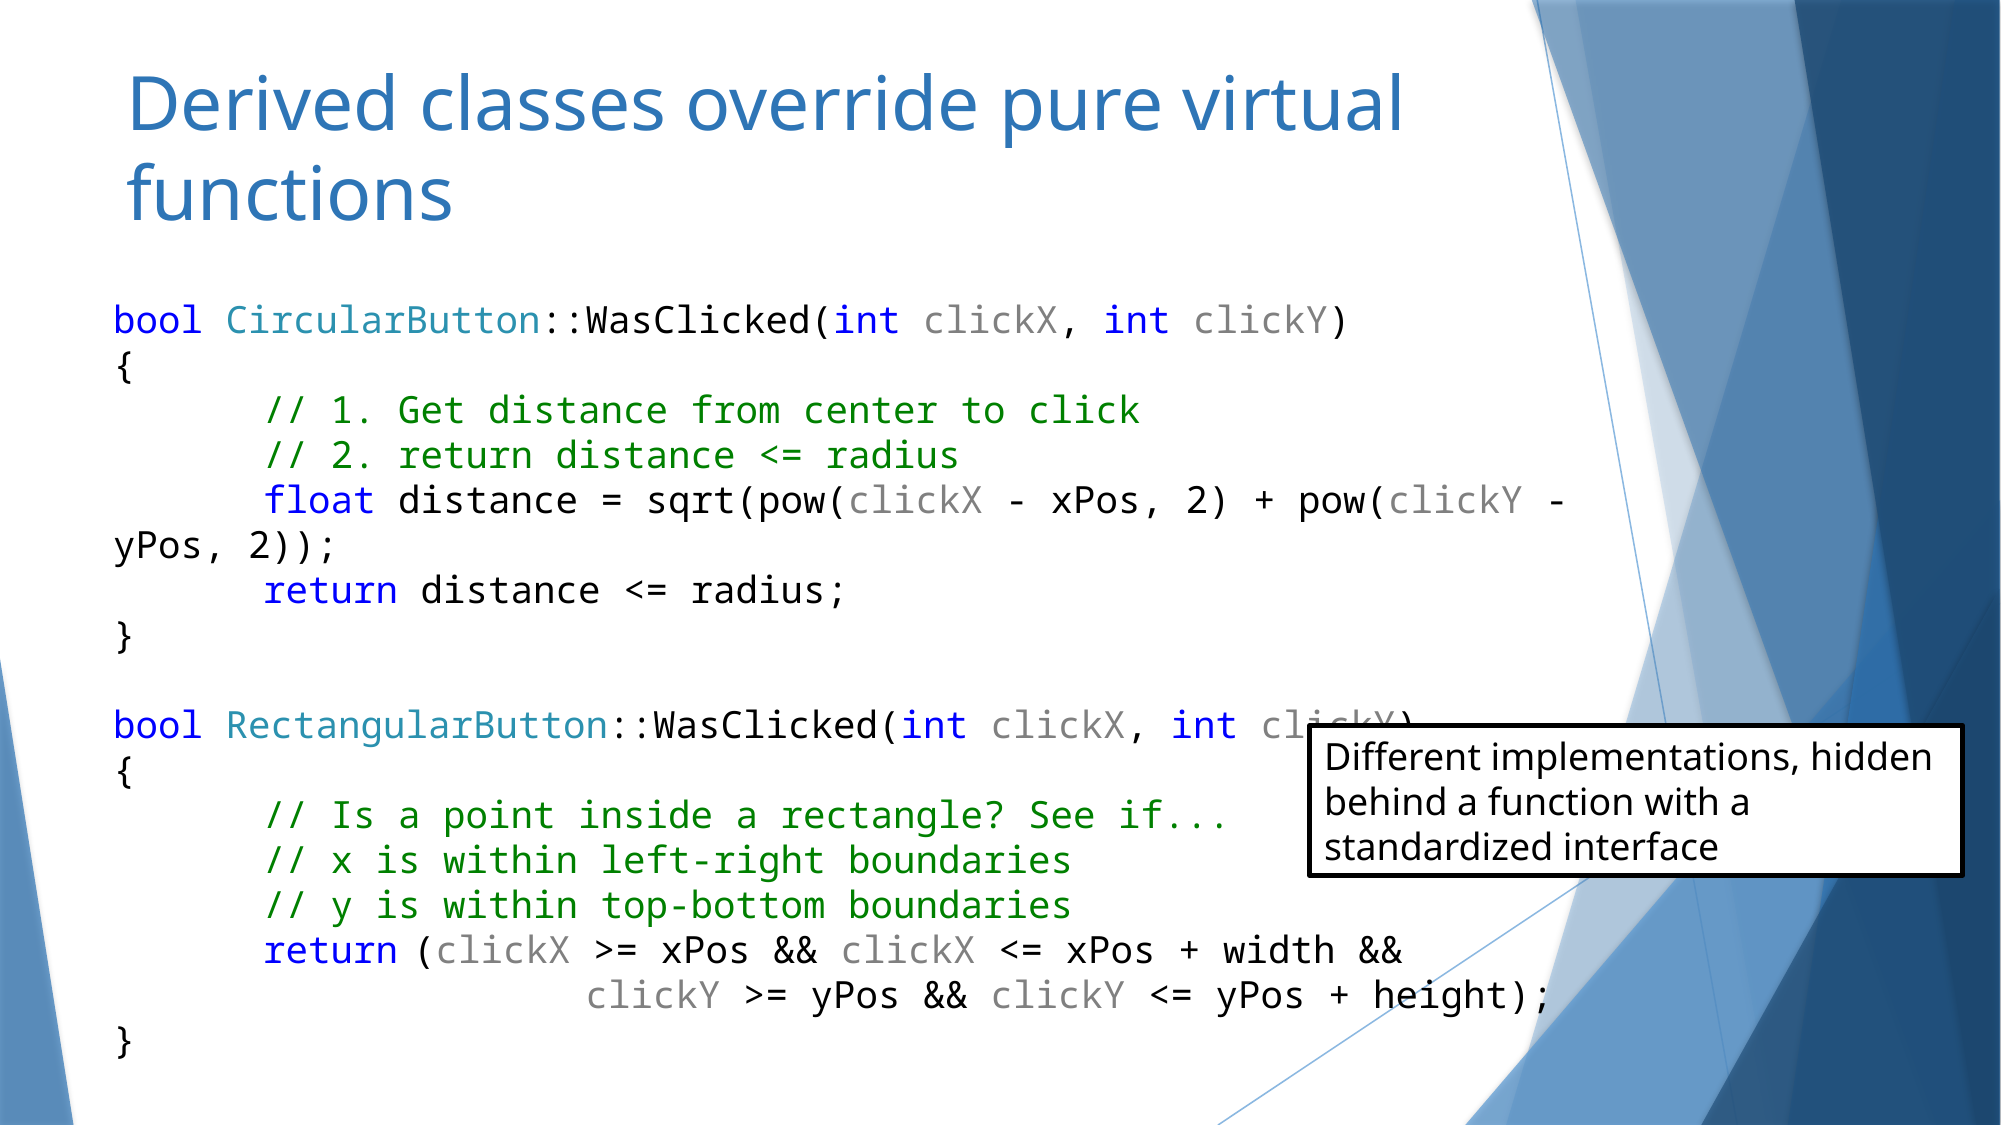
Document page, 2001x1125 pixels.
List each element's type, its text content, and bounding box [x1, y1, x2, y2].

text_box bool CircularButton::WasClicked(int clickX, int clickY) { // 1. Get distance from center to click // 2. return distance <= radius float distance = sqrt(pow(clickX - xPos, 2) + pow(clickY - yPos, 2)); return distance <= radius; } bool RectangularButton::WasClicked(int clickX, int clickY) { // Is a point inside a rectangle? See if... // x is within left-right boundaries // y is within top-bottom boundaries return (clickX >= xPos && clickX <= xPos + width && clickY >= yPos && clickY <= yPos + height); } [98, 288, 1705, 1069]
title Derived classes override pure virtual functions [111, 48, 1522, 182]
text_box Different implementations, hidden behind a function with a standardized interface [1309, 725, 1963, 876]
